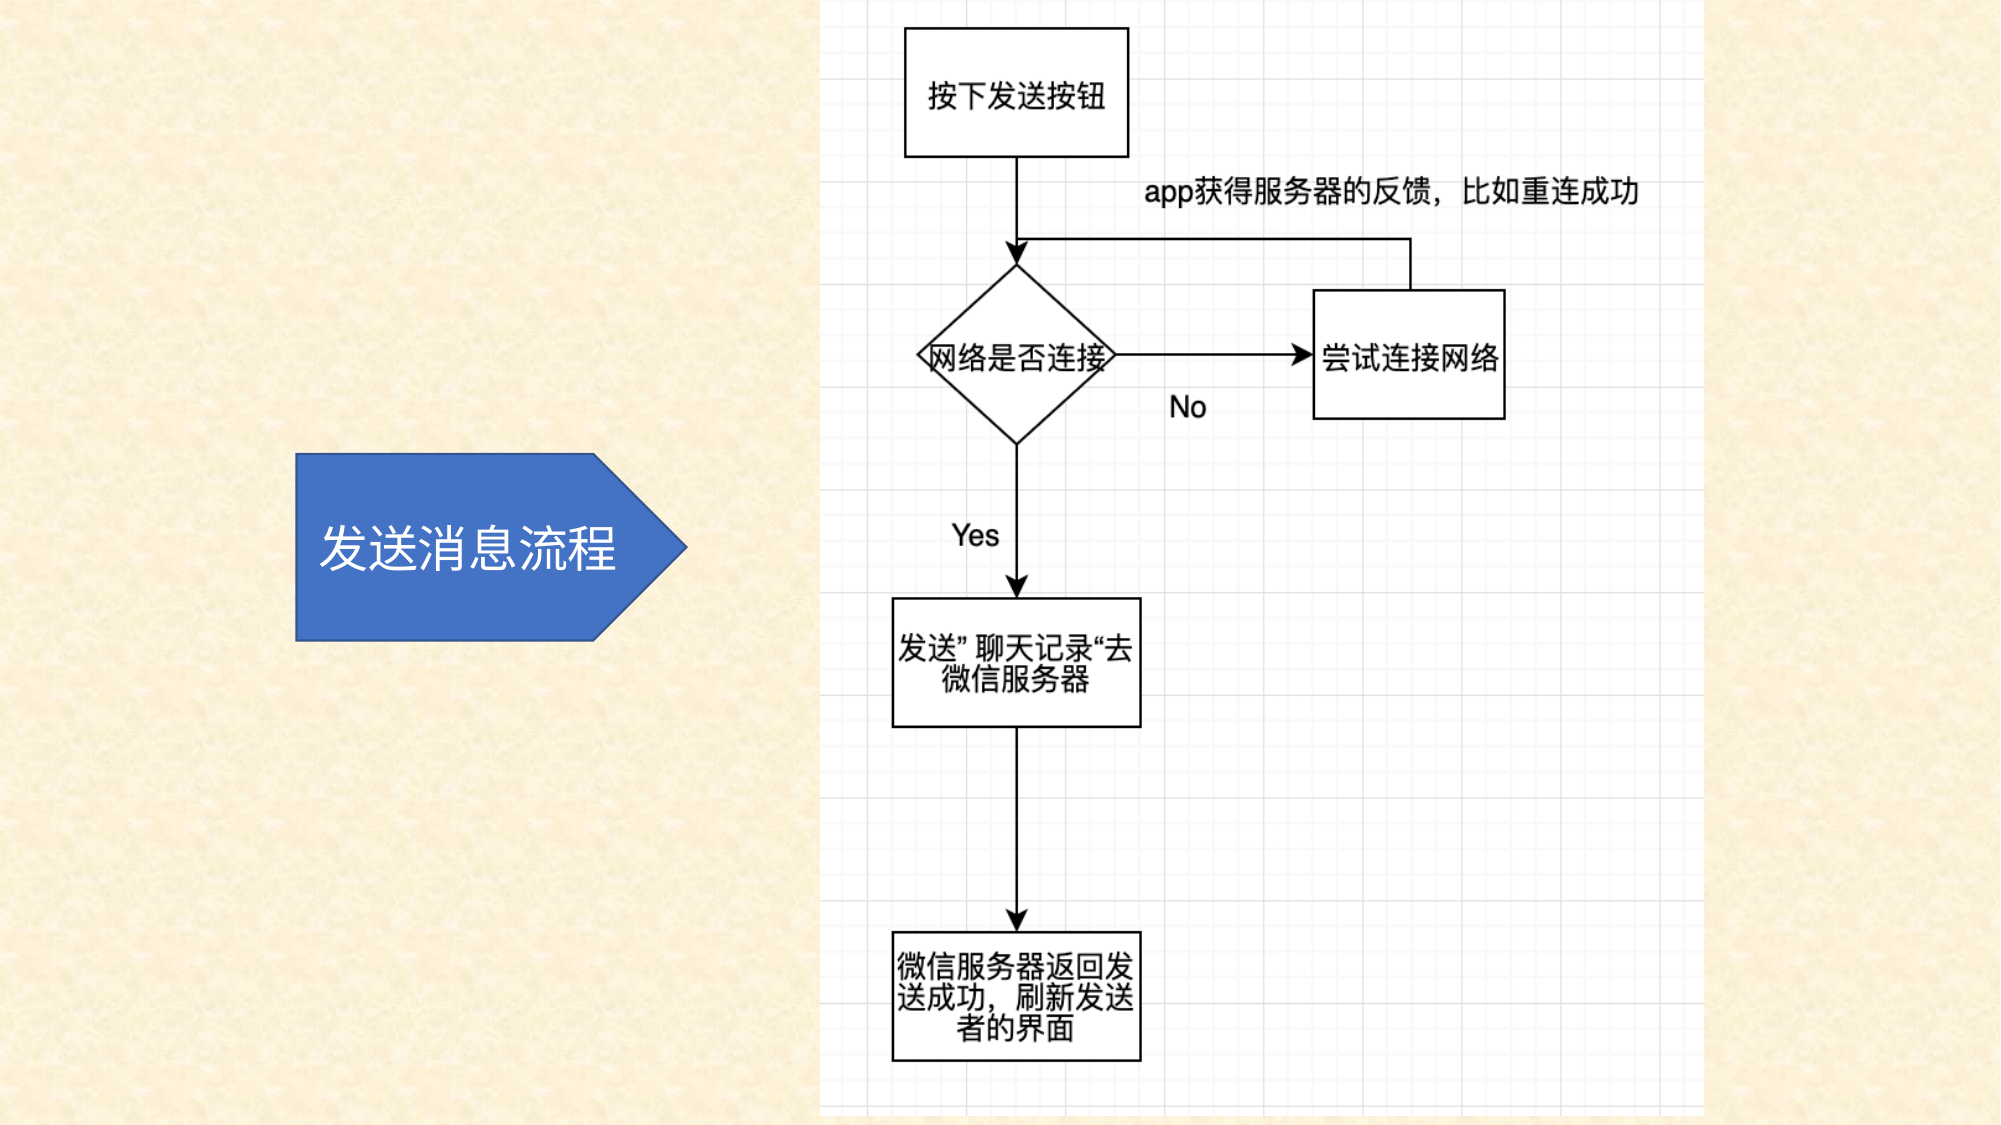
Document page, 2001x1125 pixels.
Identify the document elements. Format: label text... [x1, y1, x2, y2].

picture [0, 0, 2001, 1125]
text_box 发送消息流程 [295, 452, 688, 642]
